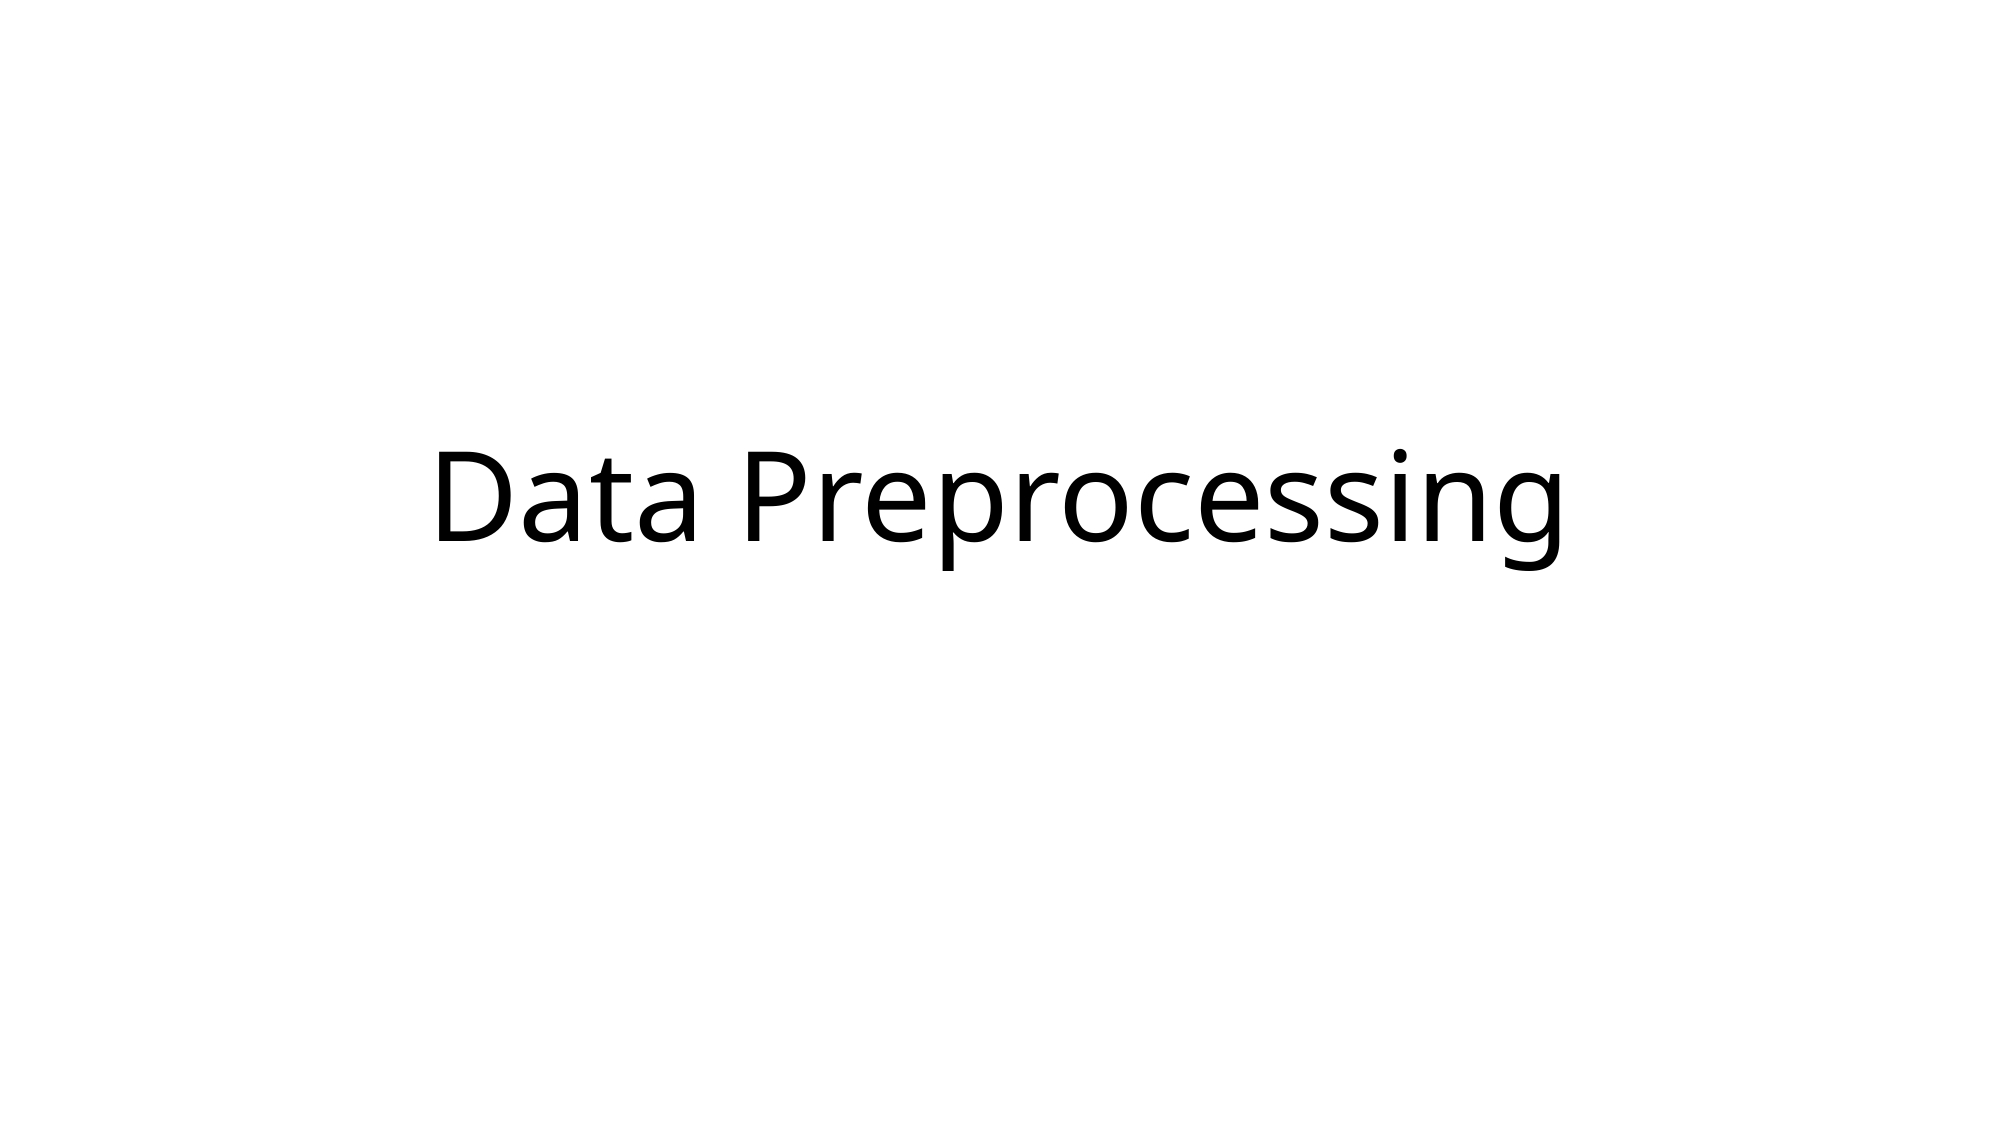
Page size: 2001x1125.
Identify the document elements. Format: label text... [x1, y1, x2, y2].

title Data Preprocessing [249, 184, 1750, 576]
